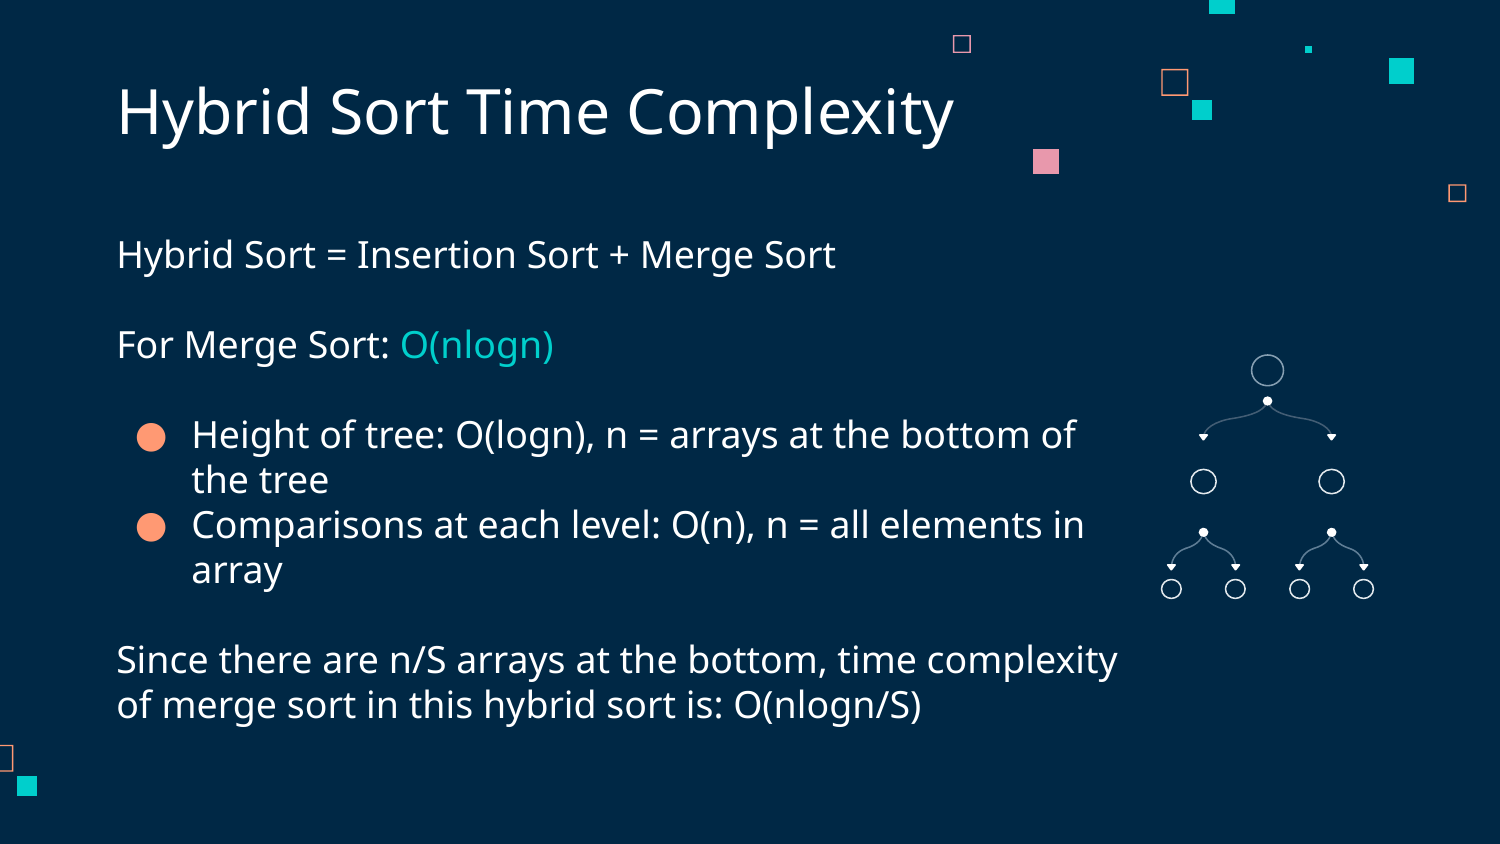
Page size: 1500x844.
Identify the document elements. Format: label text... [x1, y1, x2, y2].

title Hybrid Sort Time Complexity [101, 67, 1067, 163]
text_box Hybrid Sort = Insertion Sort + Merge Sort For Merge Sort: O(nlogn) Height of tree: O(logn), n = arrays at the bottom of the tree Comparisons at each level: O(n), n = all elements in array Since there are n/S arrays at the bottom, time complexity of merge sort in this hybrid sort is: O(nlogn/S) [101, 215, 1152, 786]
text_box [1145, 370, 1390, 583]
